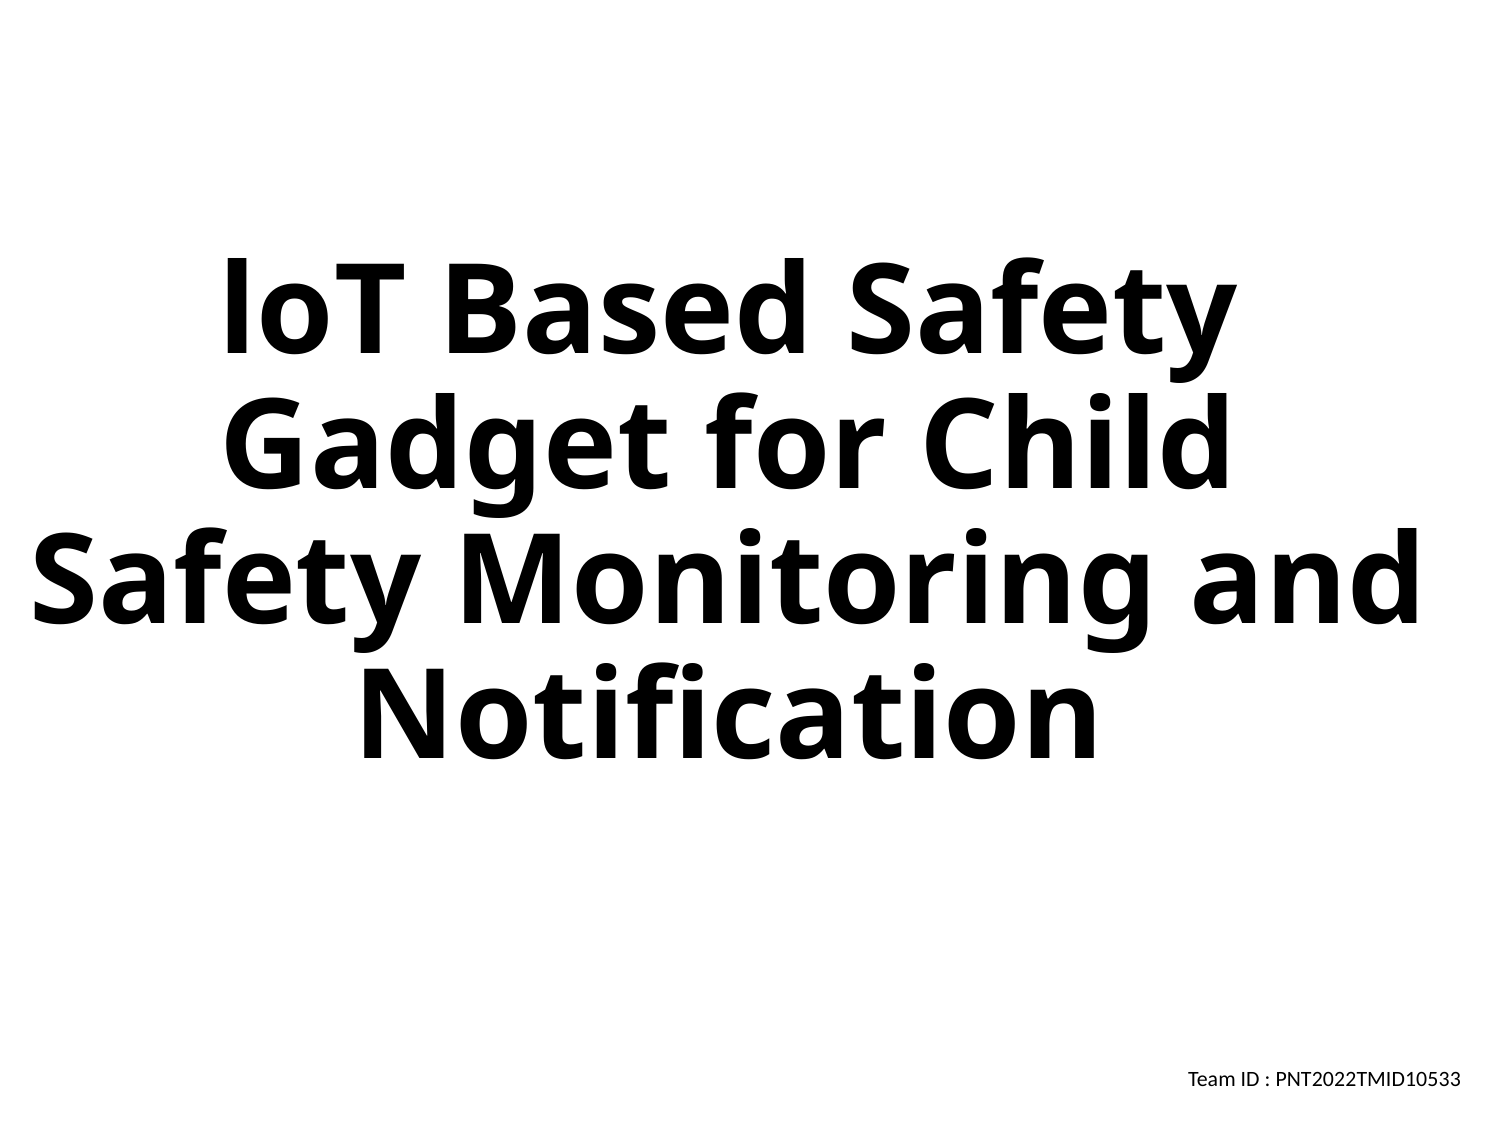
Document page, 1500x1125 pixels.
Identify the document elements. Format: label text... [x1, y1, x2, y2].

title loT Based Safety Gadget for Child Safety Monitoring and Notification [0, 206, 1458, 794]
subtitle Team ID : PNT2022TMID10533 [834, 1060, 1500, 1100]
